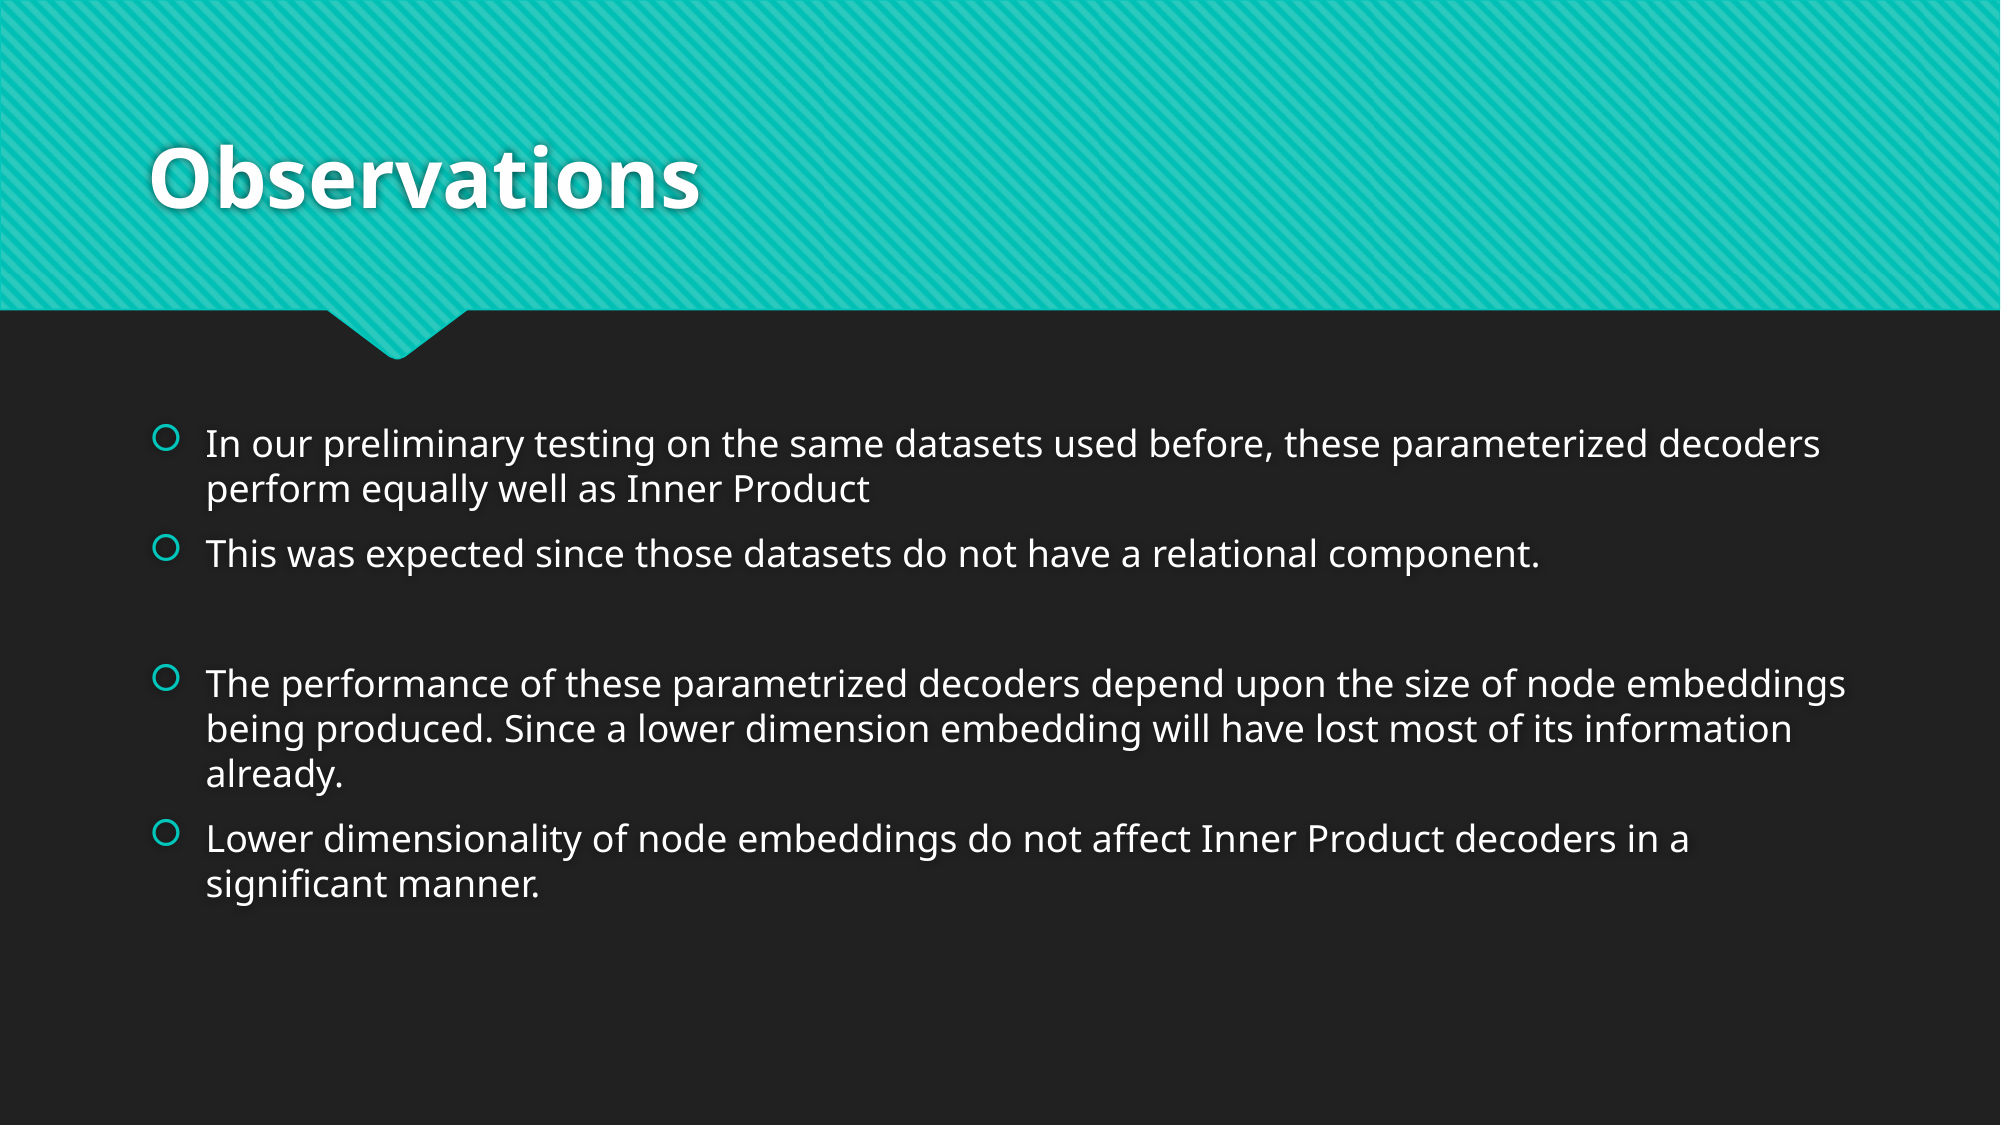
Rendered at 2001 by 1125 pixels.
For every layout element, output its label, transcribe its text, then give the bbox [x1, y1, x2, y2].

title Observations [132, 73, 1868, 233]
list In our preliminary testing on the same datasets used before, these parameterized decoders perform equally well as Inner Product This was expected since those datasets do not have a relational component. The performance of these parametrized decoders depend upon the size of node embeddings being produced. Since a lower dimension embedding will have lost most of its information already. Lower dimensionality of node embeddings do not affect Inner Product decoders in a significant manner. [134, 364, 1866, 962]
